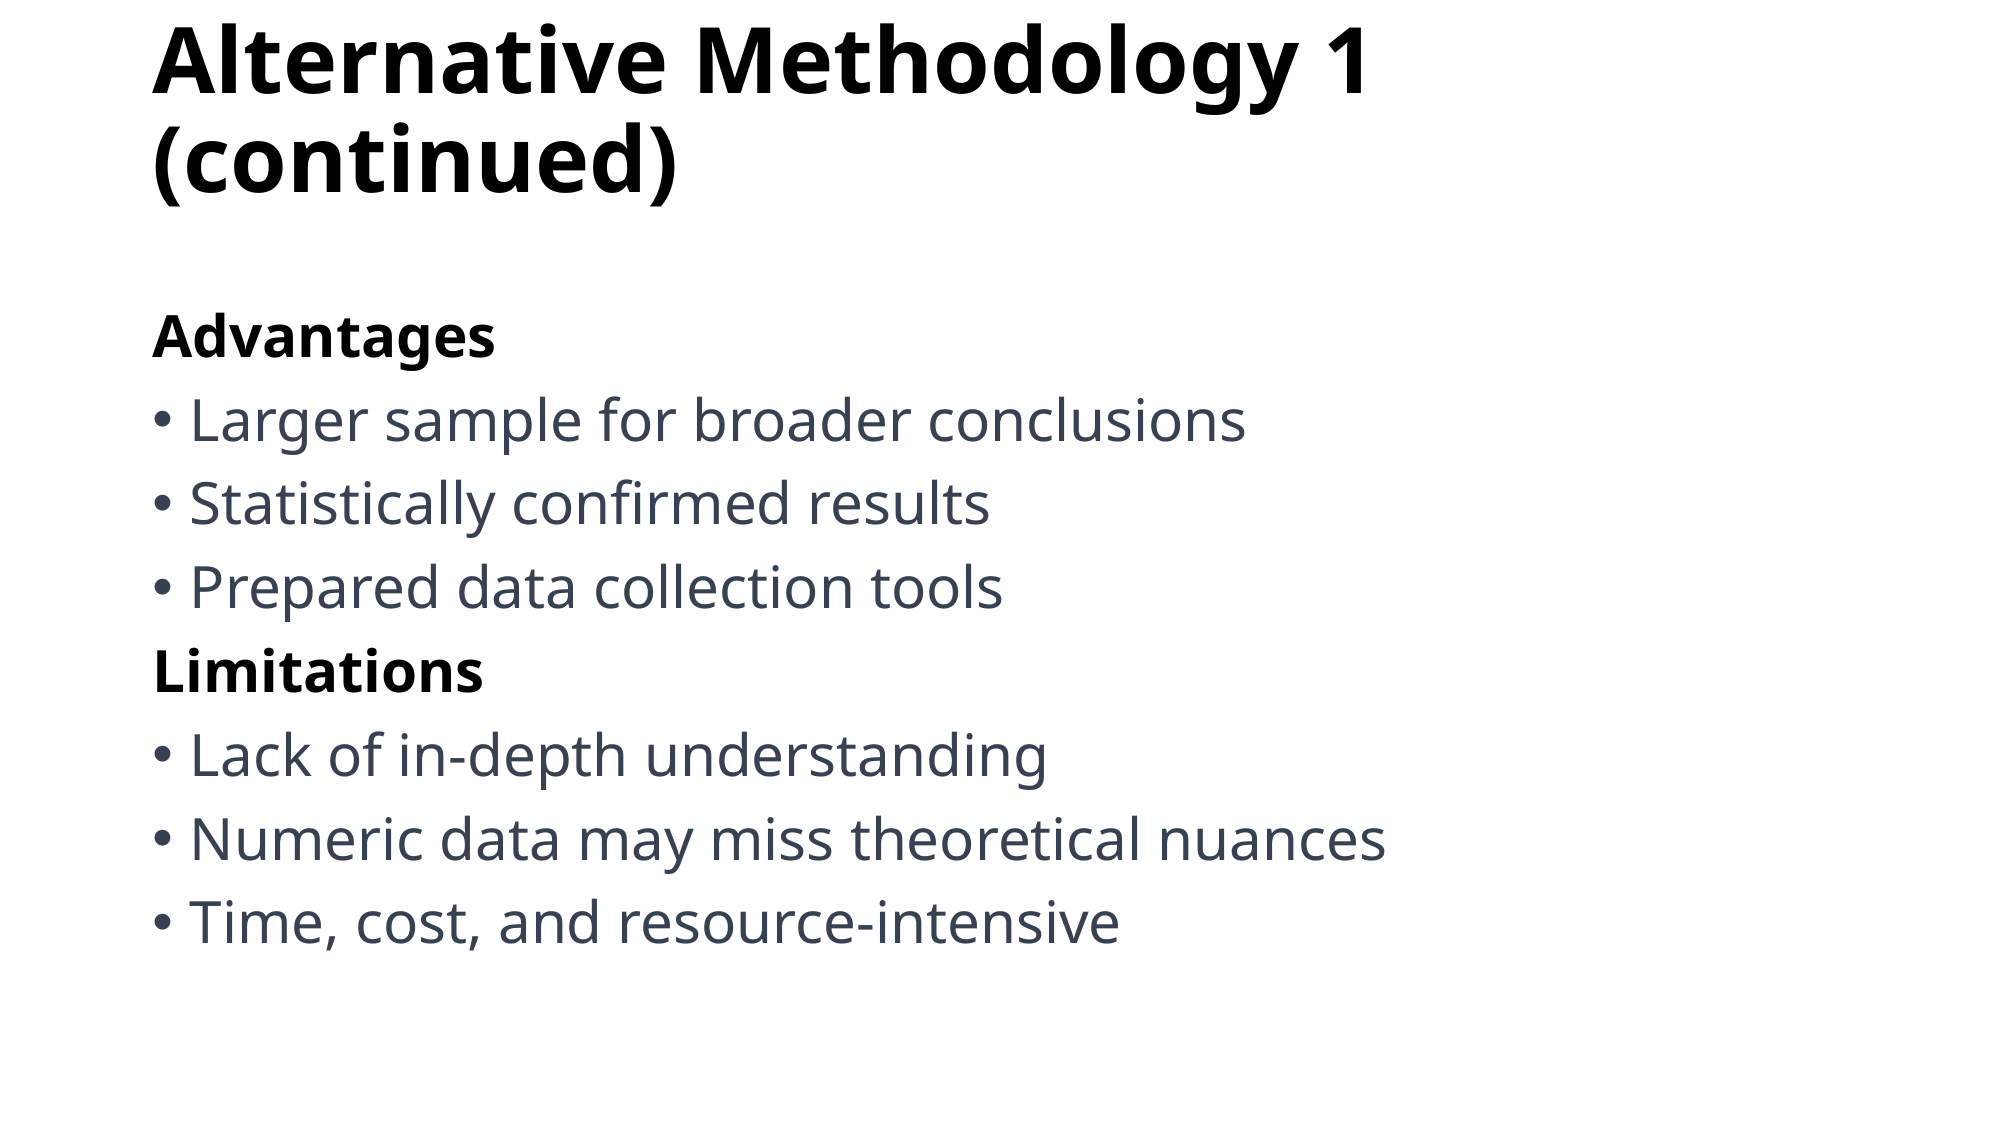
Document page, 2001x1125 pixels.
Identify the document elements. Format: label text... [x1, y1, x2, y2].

list Advantages Larger sample for broader conclusions Statistically confirmed results Prepared data collection tools Limitations Lack of in-depth understanding Numeric data may miss theoretical nuances Time, cost, and resource-intensive [137, 299, 1863, 1014]
title Alternative Methodology 1 (continued) [137, 59, 1863, 278]
